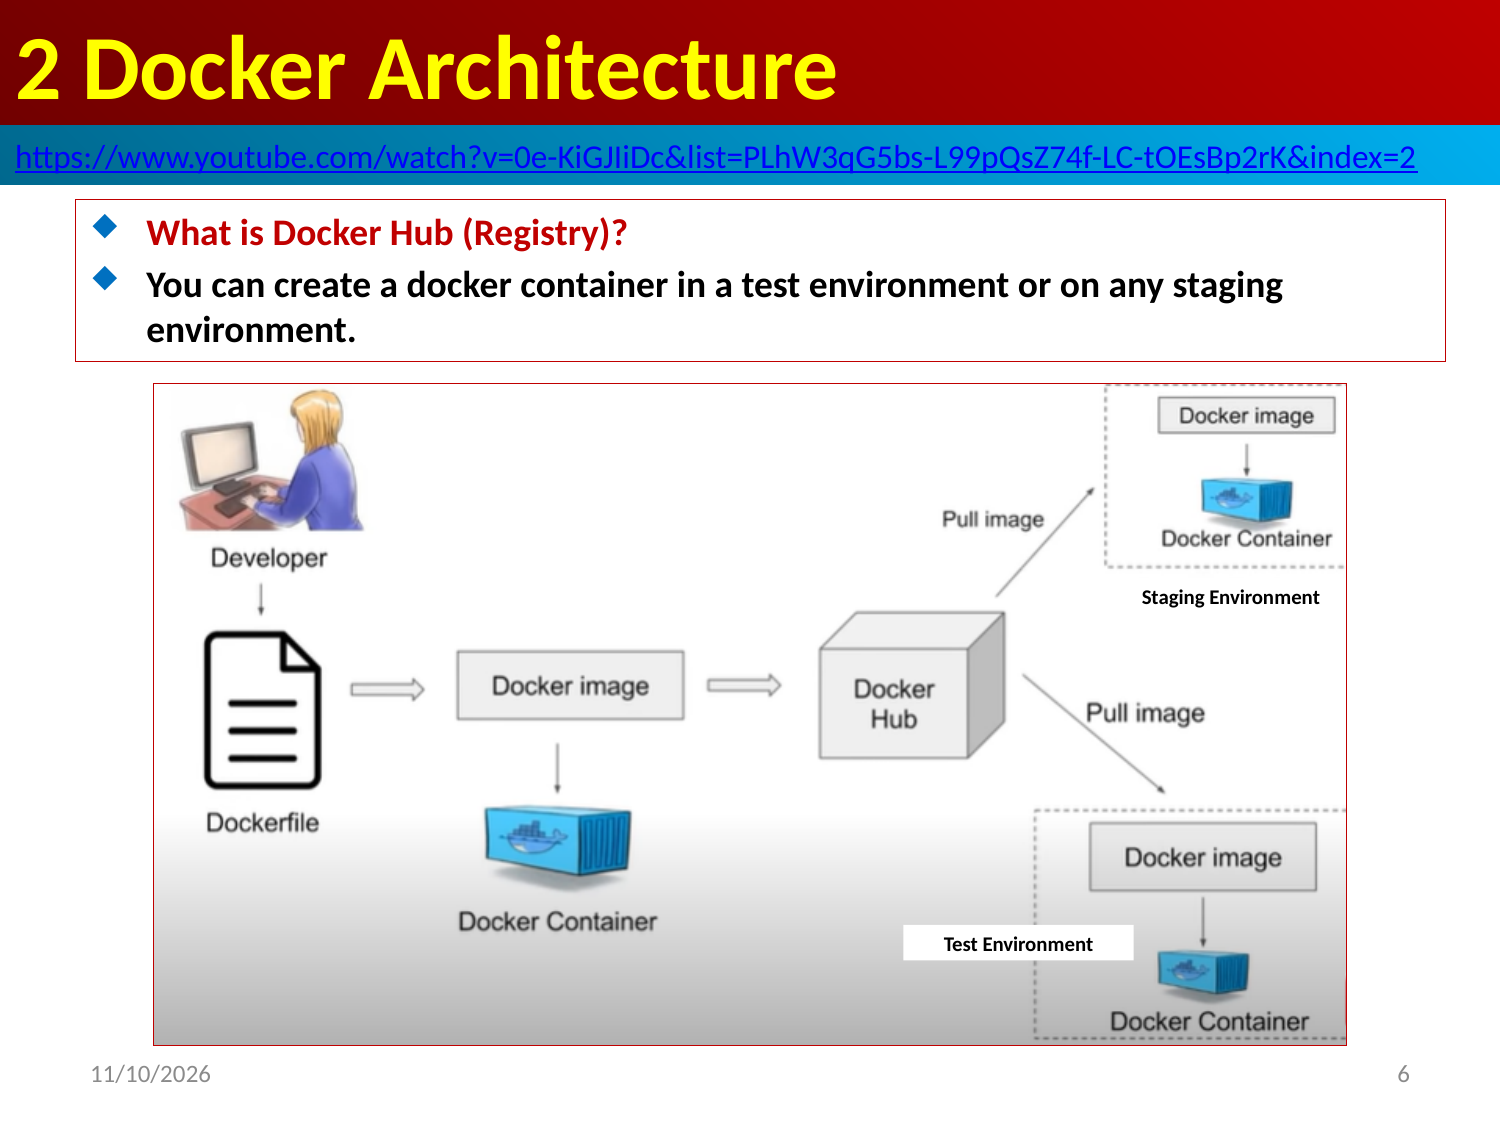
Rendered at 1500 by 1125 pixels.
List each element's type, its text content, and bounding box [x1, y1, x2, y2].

subtitle What is Docker Hub (Registry)? You can create a docker container in a test environment or on any staging environment. [75, 199, 1446, 362]
slide_number 6 [1074, 1042, 1425, 1103]
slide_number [75, 1042, 425, 1103]
picture [153, 383, 1347, 1047]
text_box https://www.youtube.com/watch?v=0e-KiGJIiDc&list=PLhW3qG5bs-L99pQsZ74f-LC-tOEsBp2rK&index=2 [0, 125, 1500, 185]
title 2 Docker Architecture [0, 0, 1500, 125]
